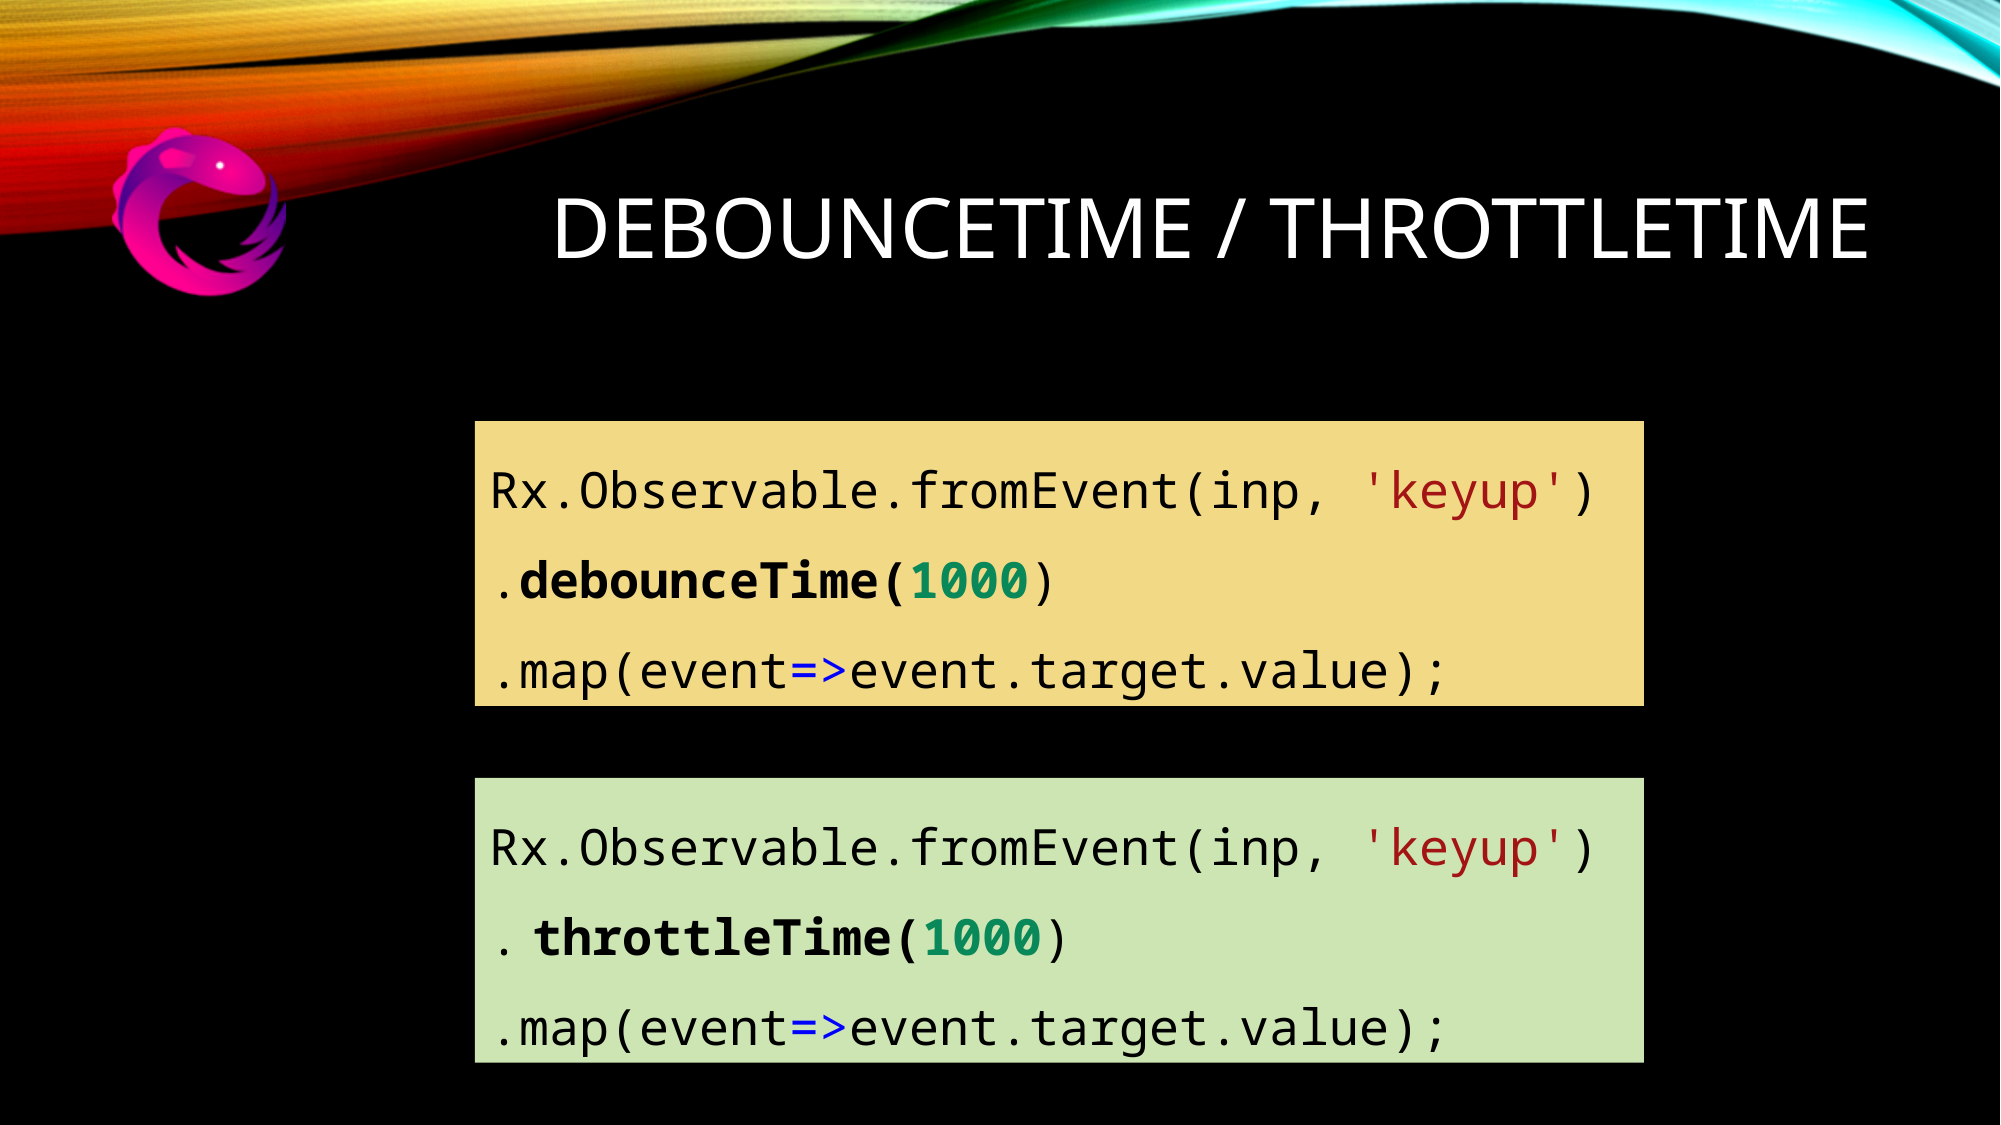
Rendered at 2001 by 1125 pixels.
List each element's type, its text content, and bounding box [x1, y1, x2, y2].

picture [0, 0, 2000, 299]
text_box Rx.Observable.fromEvent(inp, 'keyup') . throttleTime(1000) .map(event=>event.target.value); [474, 777, 1644, 1063]
text_box Rx.Observable.fromEvent(inp, 'keyup') .debounceTime(1000) .map(event=>event.target.value); [474, 421, 1644, 706]
title debounceTime / throttleTime [474, 125, 1888, 338]
